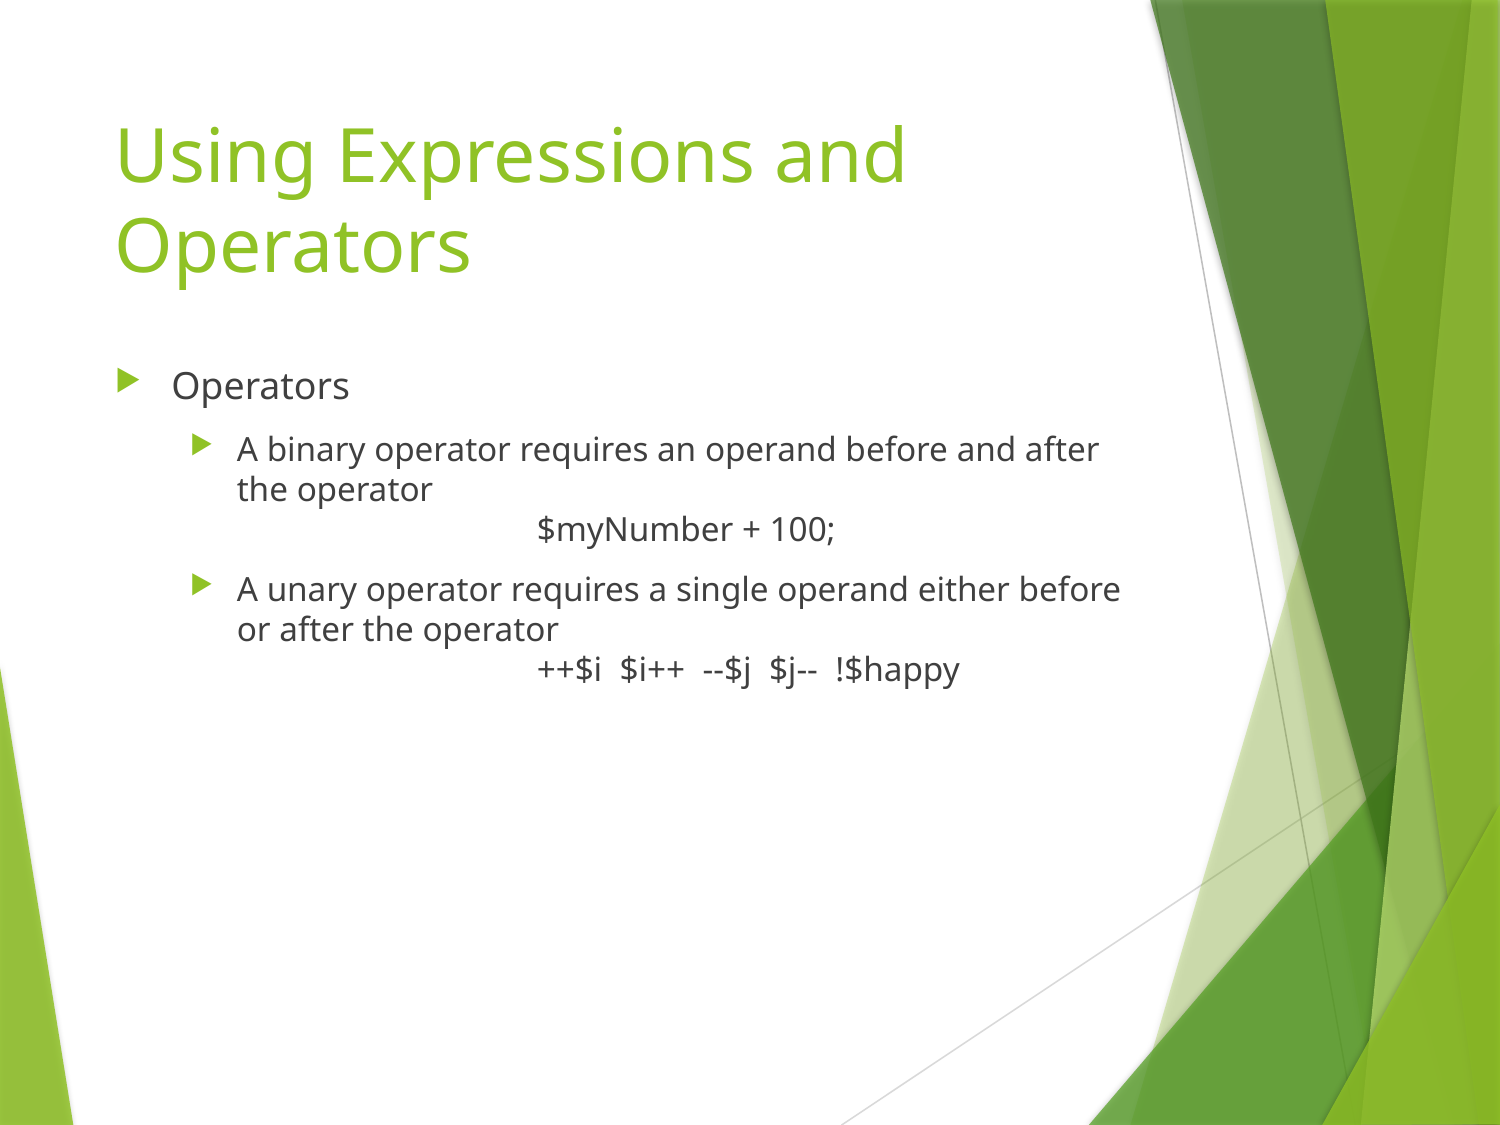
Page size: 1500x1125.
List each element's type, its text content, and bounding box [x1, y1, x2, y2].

title Using Expressions and Operators [99, 99, 1142, 317]
list Operators A binary operator requires an operand before and after the operator $myNumber + 100; A unary operator requires a single operand either before or after the operator ++$i $i++ --$j $j-- !$happy [99, 354, 1142, 992]
